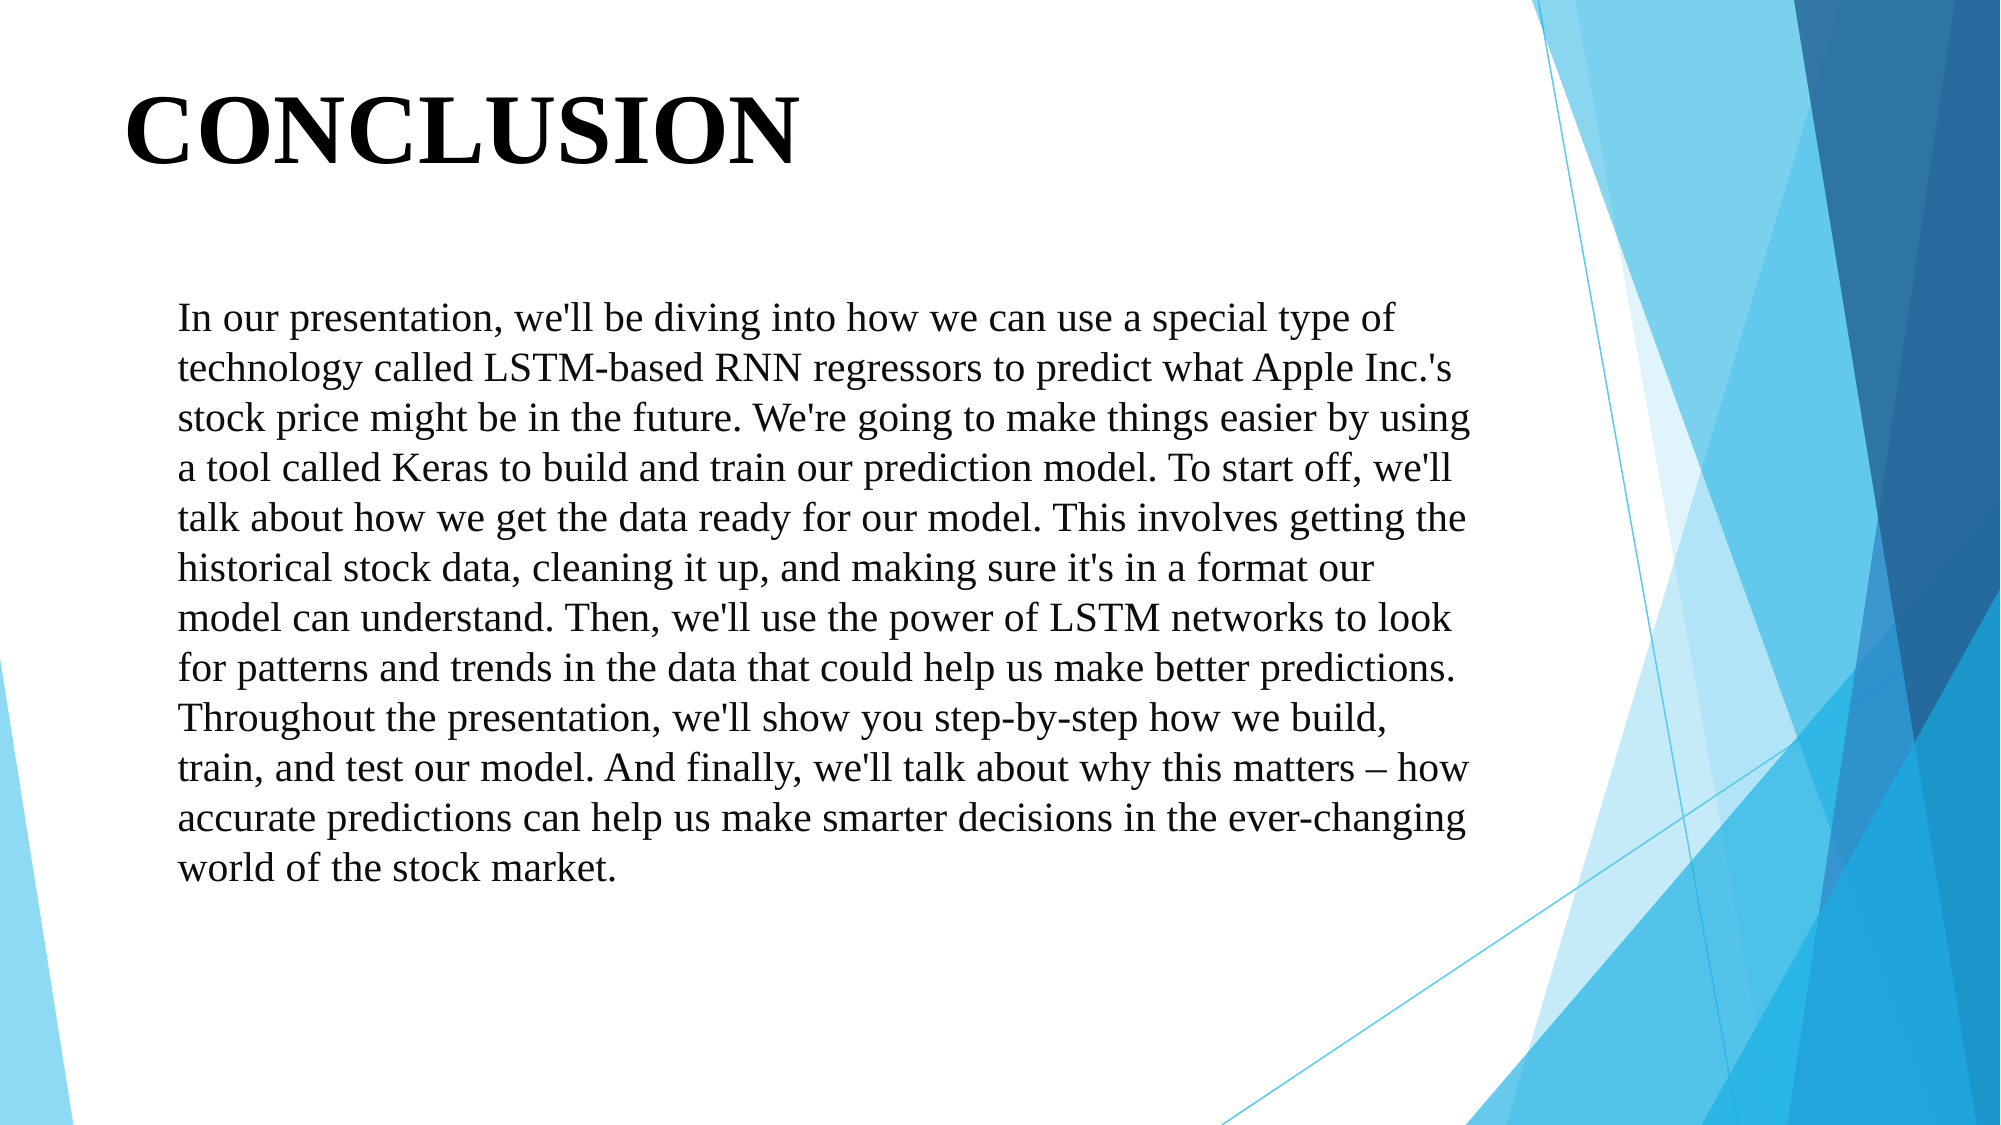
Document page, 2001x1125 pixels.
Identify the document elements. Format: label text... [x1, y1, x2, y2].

text_box In our presentation, we'll be diving into how we can use a special type of technology called LSTM-based RNN regressors to predict what Apple Inc.'s stock price might be in the future. We're going to make things easier by using a tool called Keras to build and train our prediction model. To start off, we'll talk about how we get the data ready for our model. This involves getting the historical stock data, cleaning it up, and making sure it's in a format our model can understand. Then, we'll use the power of LSTM networks to look for patterns and trends in the data that could help us make better predictions. Throughout the presentation, we'll show you step-by-step how we build, train, and test our model. And finally, we'll talk about why this matters – how accurate predictions can help us make smarter decisions in the ever-changing world of the stock market. [162, 237, 1500, 898]
title CONCLUSION [123, 63, 1877, 252]
